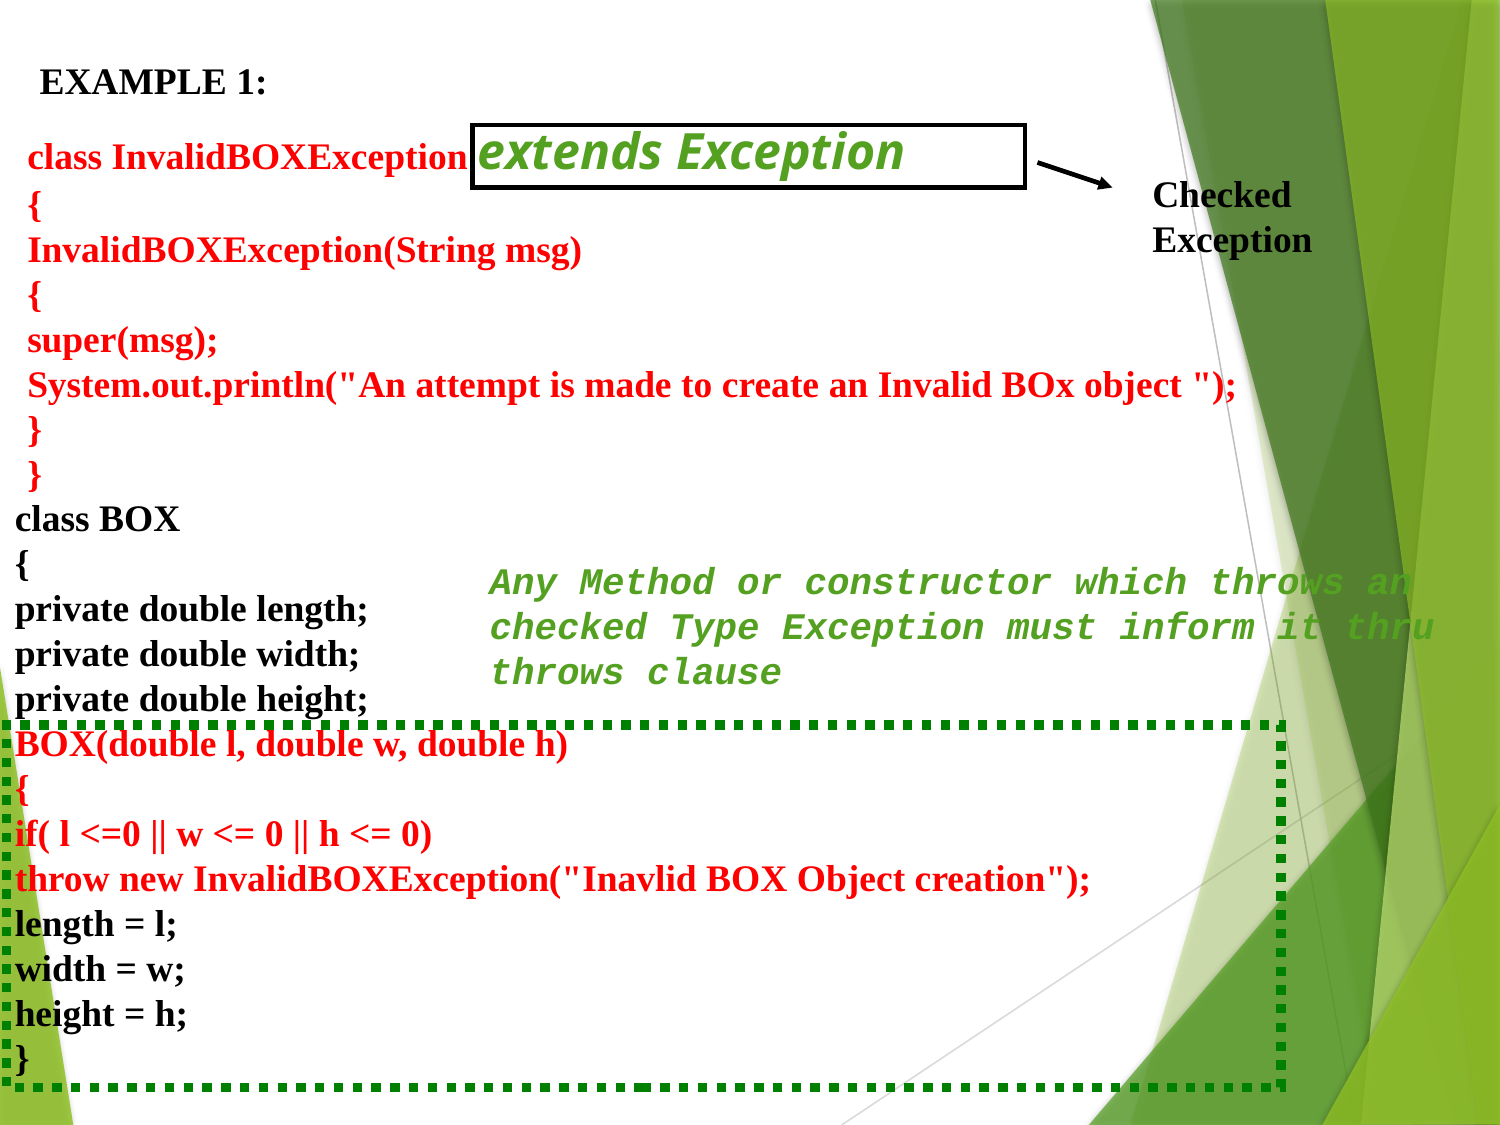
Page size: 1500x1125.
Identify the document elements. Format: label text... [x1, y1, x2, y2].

text_box class InvalidBOXException extends Exception { InvalidBOXException(String msg) { super(msg); System.out.println("An attempt is made to create an Invalid BOx object "); } } [12, 112, 1388, 486]
text_box [1037, 162, 1113, 190]
text_box [6, 724, 1282, 1088]
text_box Checked Exception [1137, 162, 1463, 268]
text_box EXAMPLE 1: [24, 49, 1450, 110]
text_box [472, 124, 1025, 188]
text_box class BOX { private double length; private double width; private double height; BOX(double l, double w, double h) { if( l <=0 || w <= 0 || h <= 0) throw new InvalidBOXException("Inavlid BOX Object creation"); length = l; width = w; height = h; } [0, 486, 1475, 1087]
text_box Any Method or constructor which throws an checked Type Exception must inform it thru throws clause [474, 549, 1463, 700]
